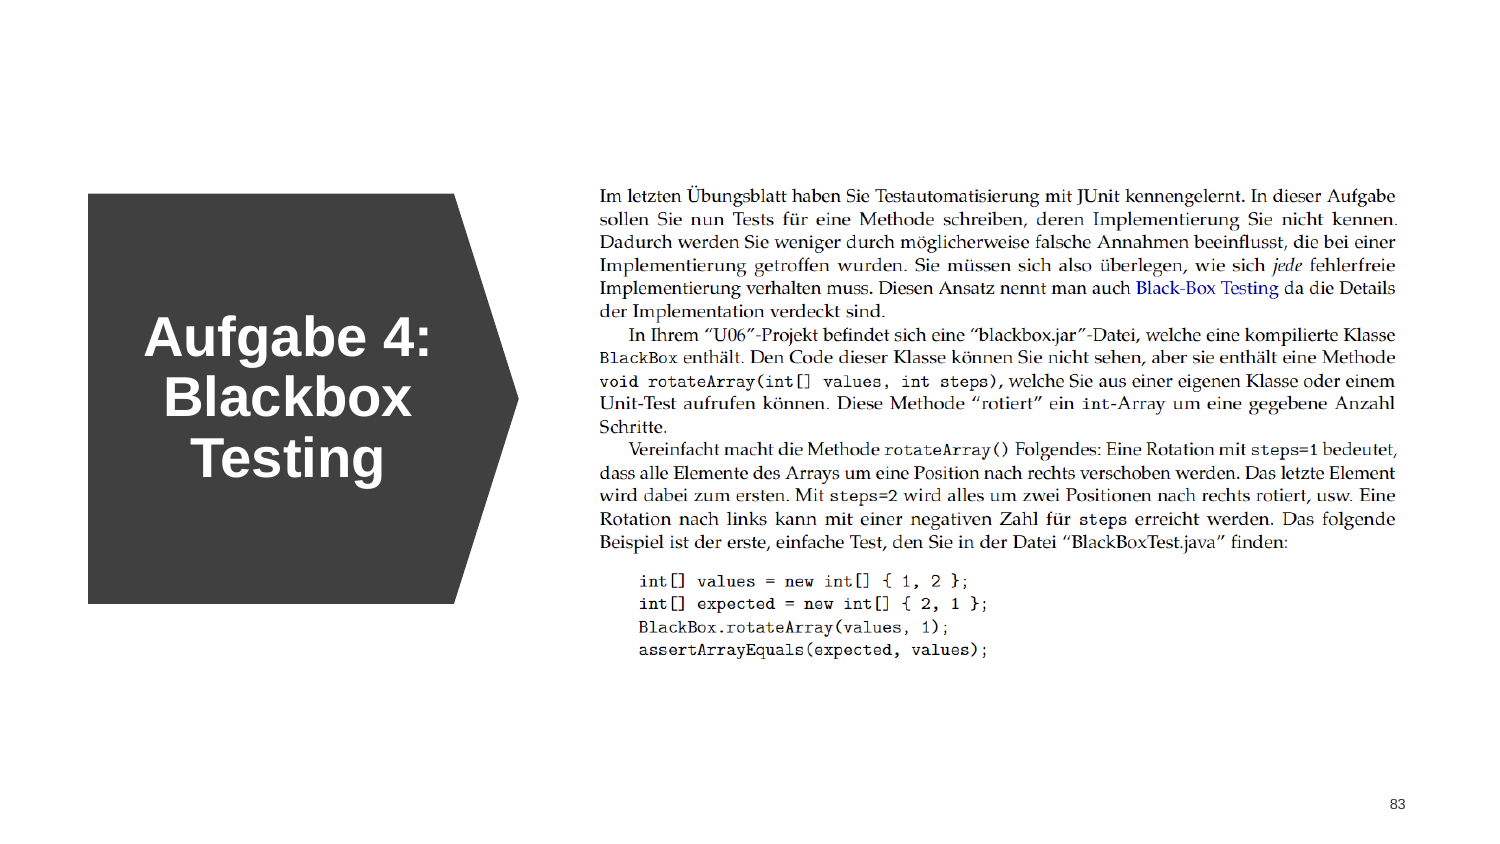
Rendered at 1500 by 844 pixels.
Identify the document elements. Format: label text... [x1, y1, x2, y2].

picture [587, 178, 1423, 665]
text_box [86, 191, 521, 606]
slide_number 83 [1357, 782, 1421, 827]
title Aufgabe 4: Blackbox Testing [126, 242, 450, 556]
